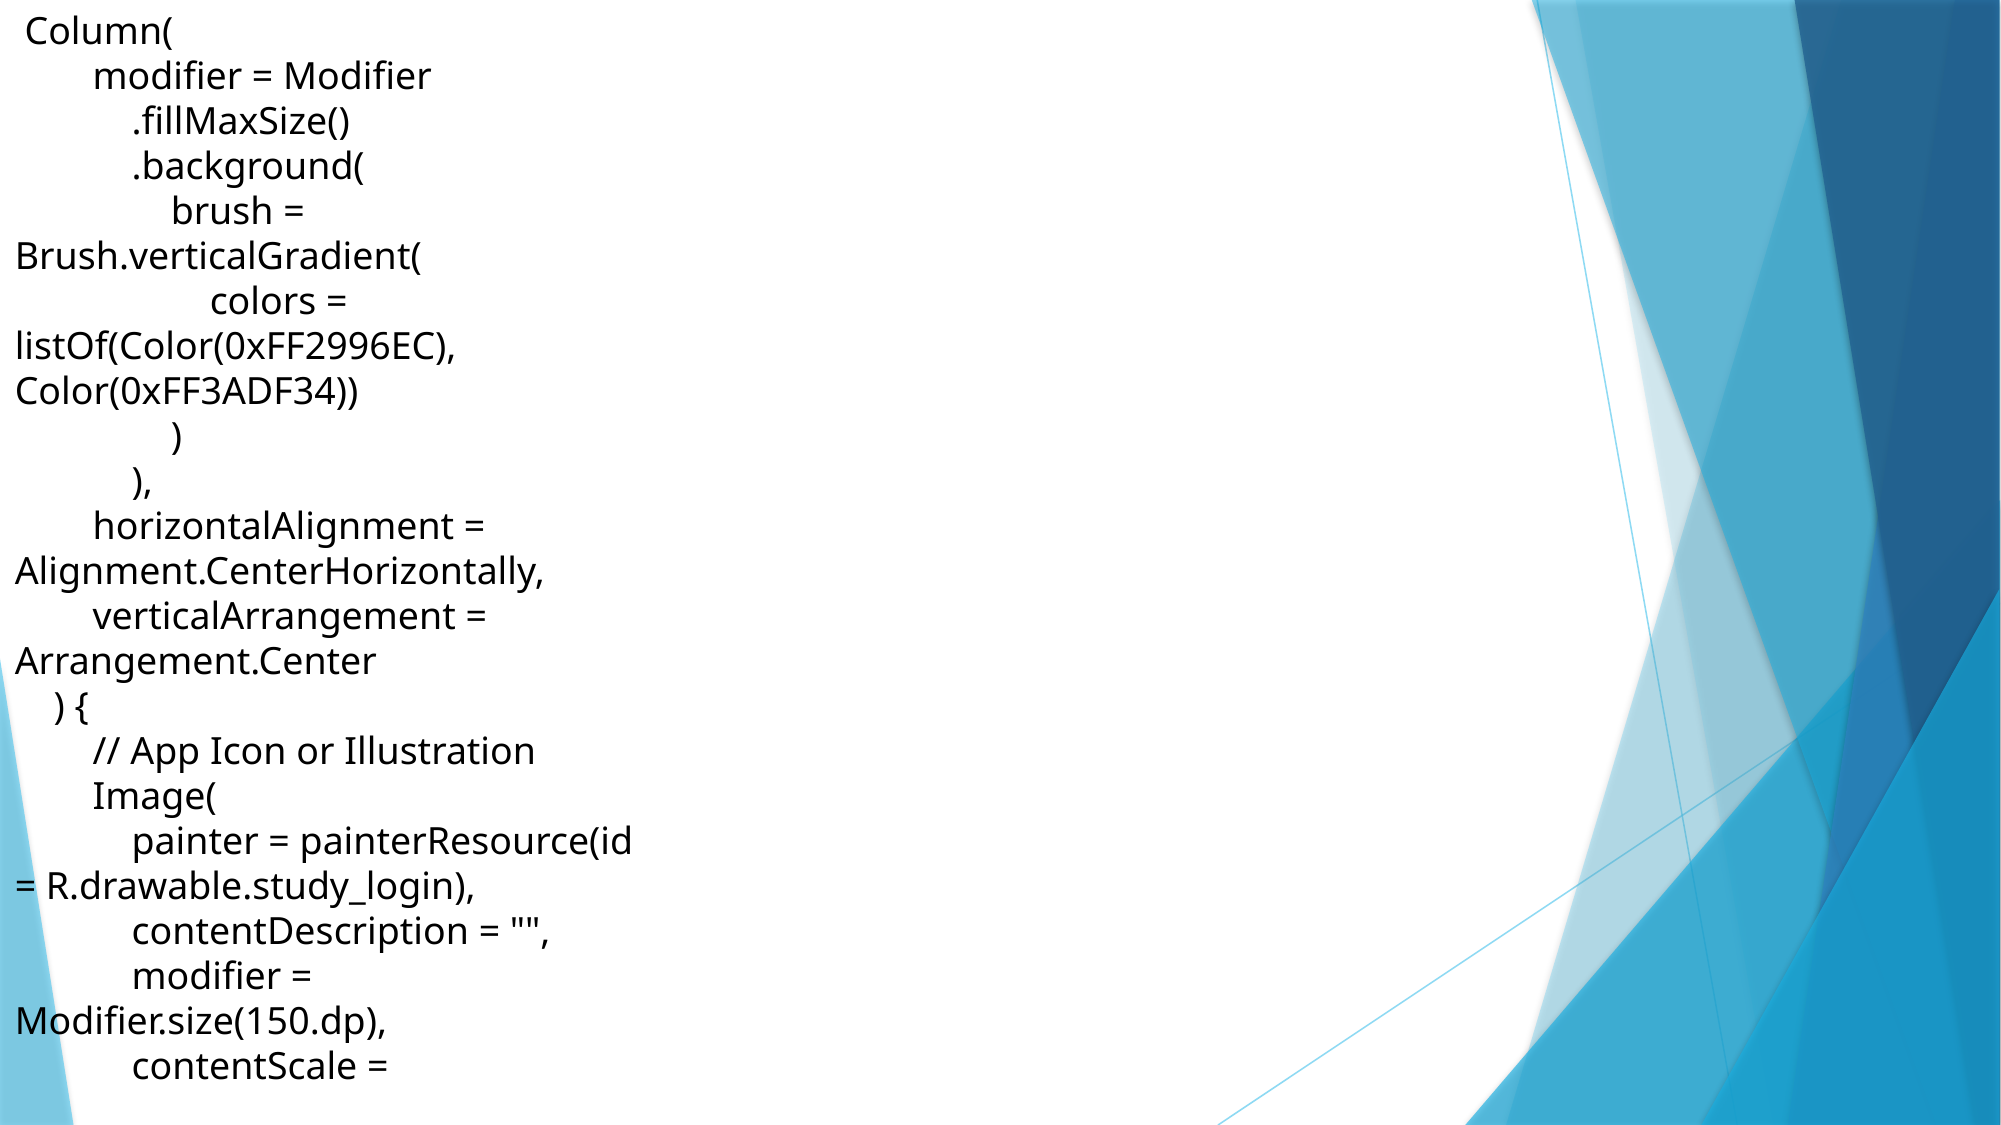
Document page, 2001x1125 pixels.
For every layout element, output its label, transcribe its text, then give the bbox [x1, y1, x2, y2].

text_box Column( modifier = Modifier .fillMaxSize() .background( brush = Brush.verticalGradient( colors = listOf(Color(0xFF2996EC), Color(0xFF3ADF34)) ) ), horizontalAlignment = Alignment.CenterHorizontally, verticalArrangement = Arrangement.Center ) { // App Icon or Illustration Image( painter = painterResource(id = R.drawable.study_login), contentDescription = "", modifier = Modifier.size(150.dp), contentScale = [0, 0, 667, 1117]
